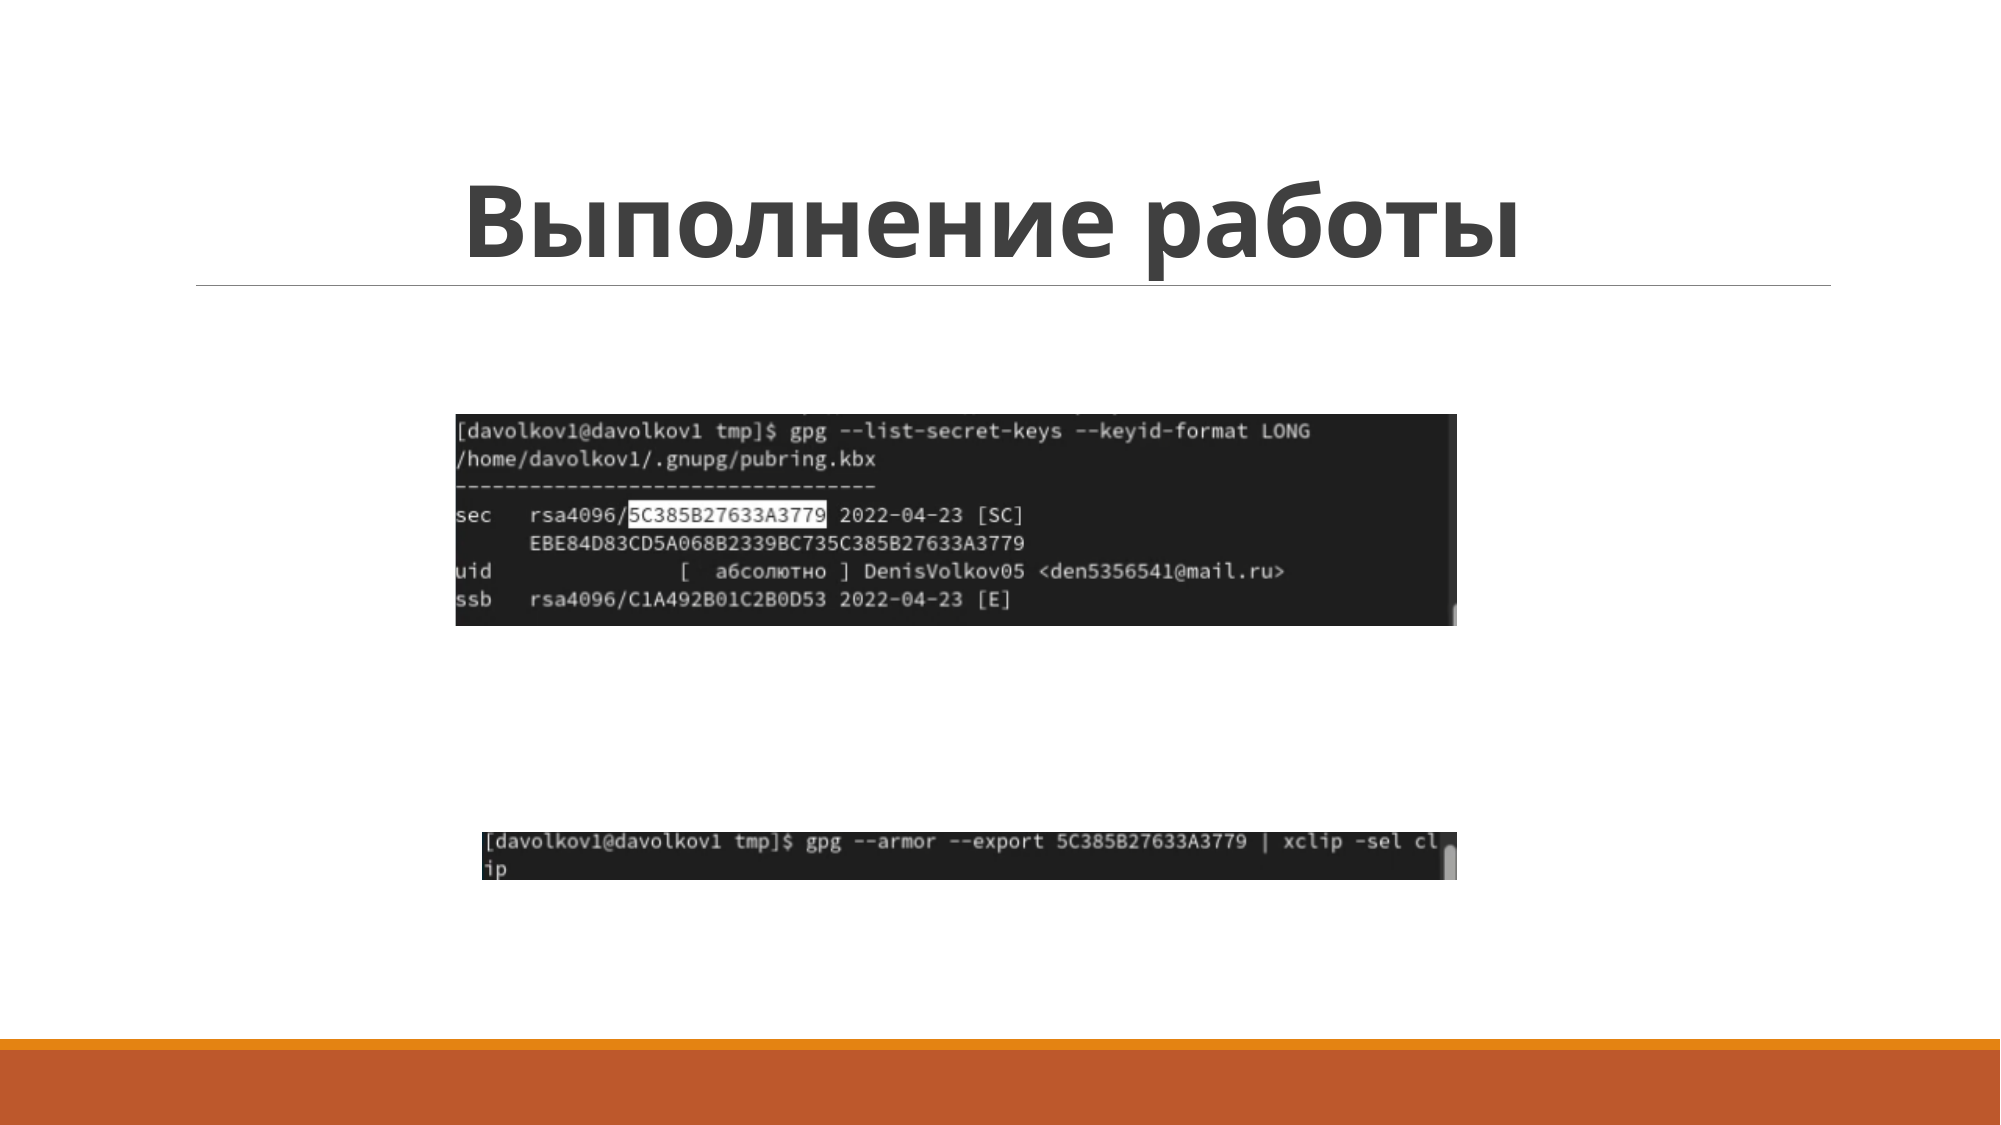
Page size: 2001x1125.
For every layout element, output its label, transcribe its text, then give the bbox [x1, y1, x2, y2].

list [455, 413, 1458, 626]
picture [482, 832, 1458, 880]
title Выполнение работы [180, 47, 1830, 285]
